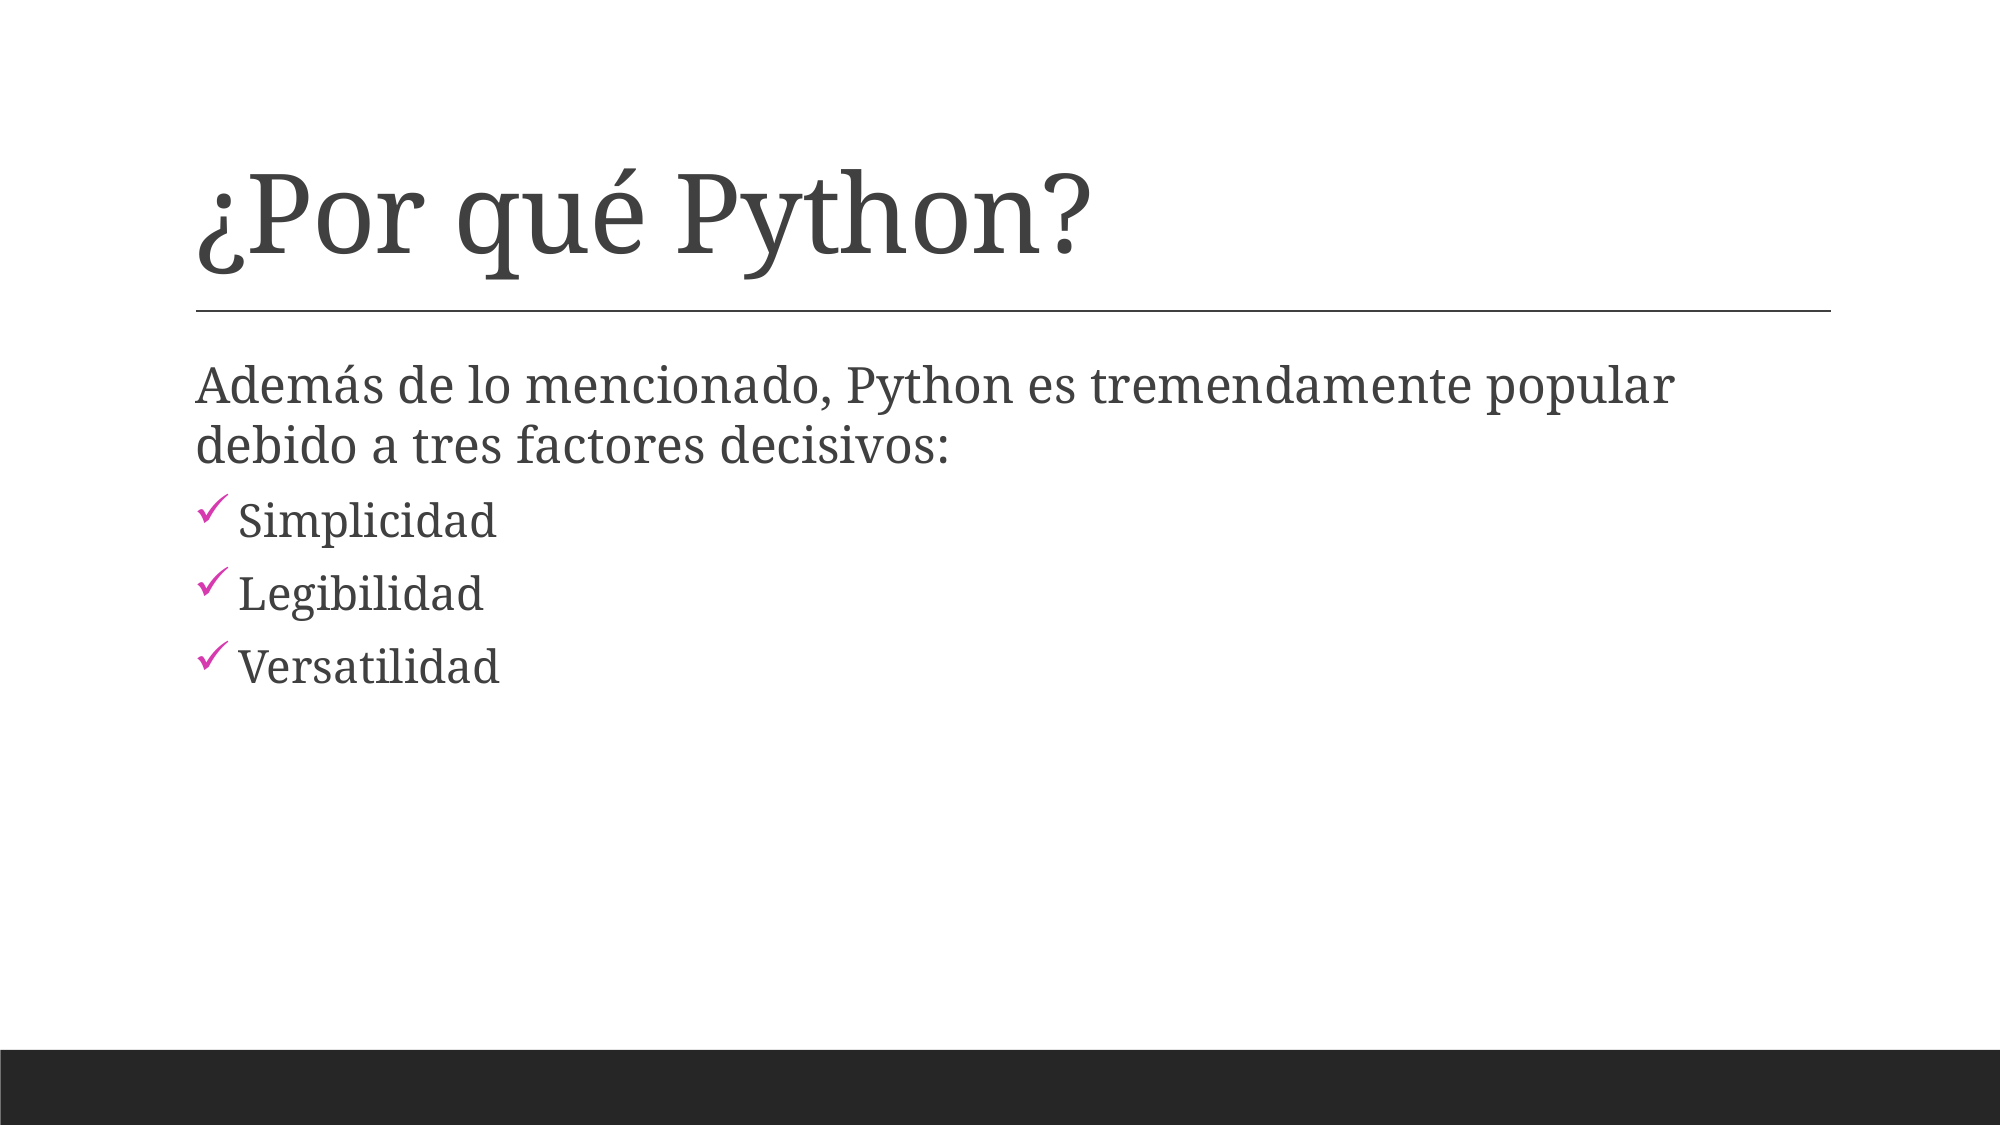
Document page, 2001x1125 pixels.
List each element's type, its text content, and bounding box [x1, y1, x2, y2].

list Además de lo mencionado, Python es tremendamente popular debido a tres factores decisivos: Simplicidad Legibilidad Versatilidad [180, 345, 1830, 963]
title ¿Por qué Python? [180, 47, 1830, 285]
